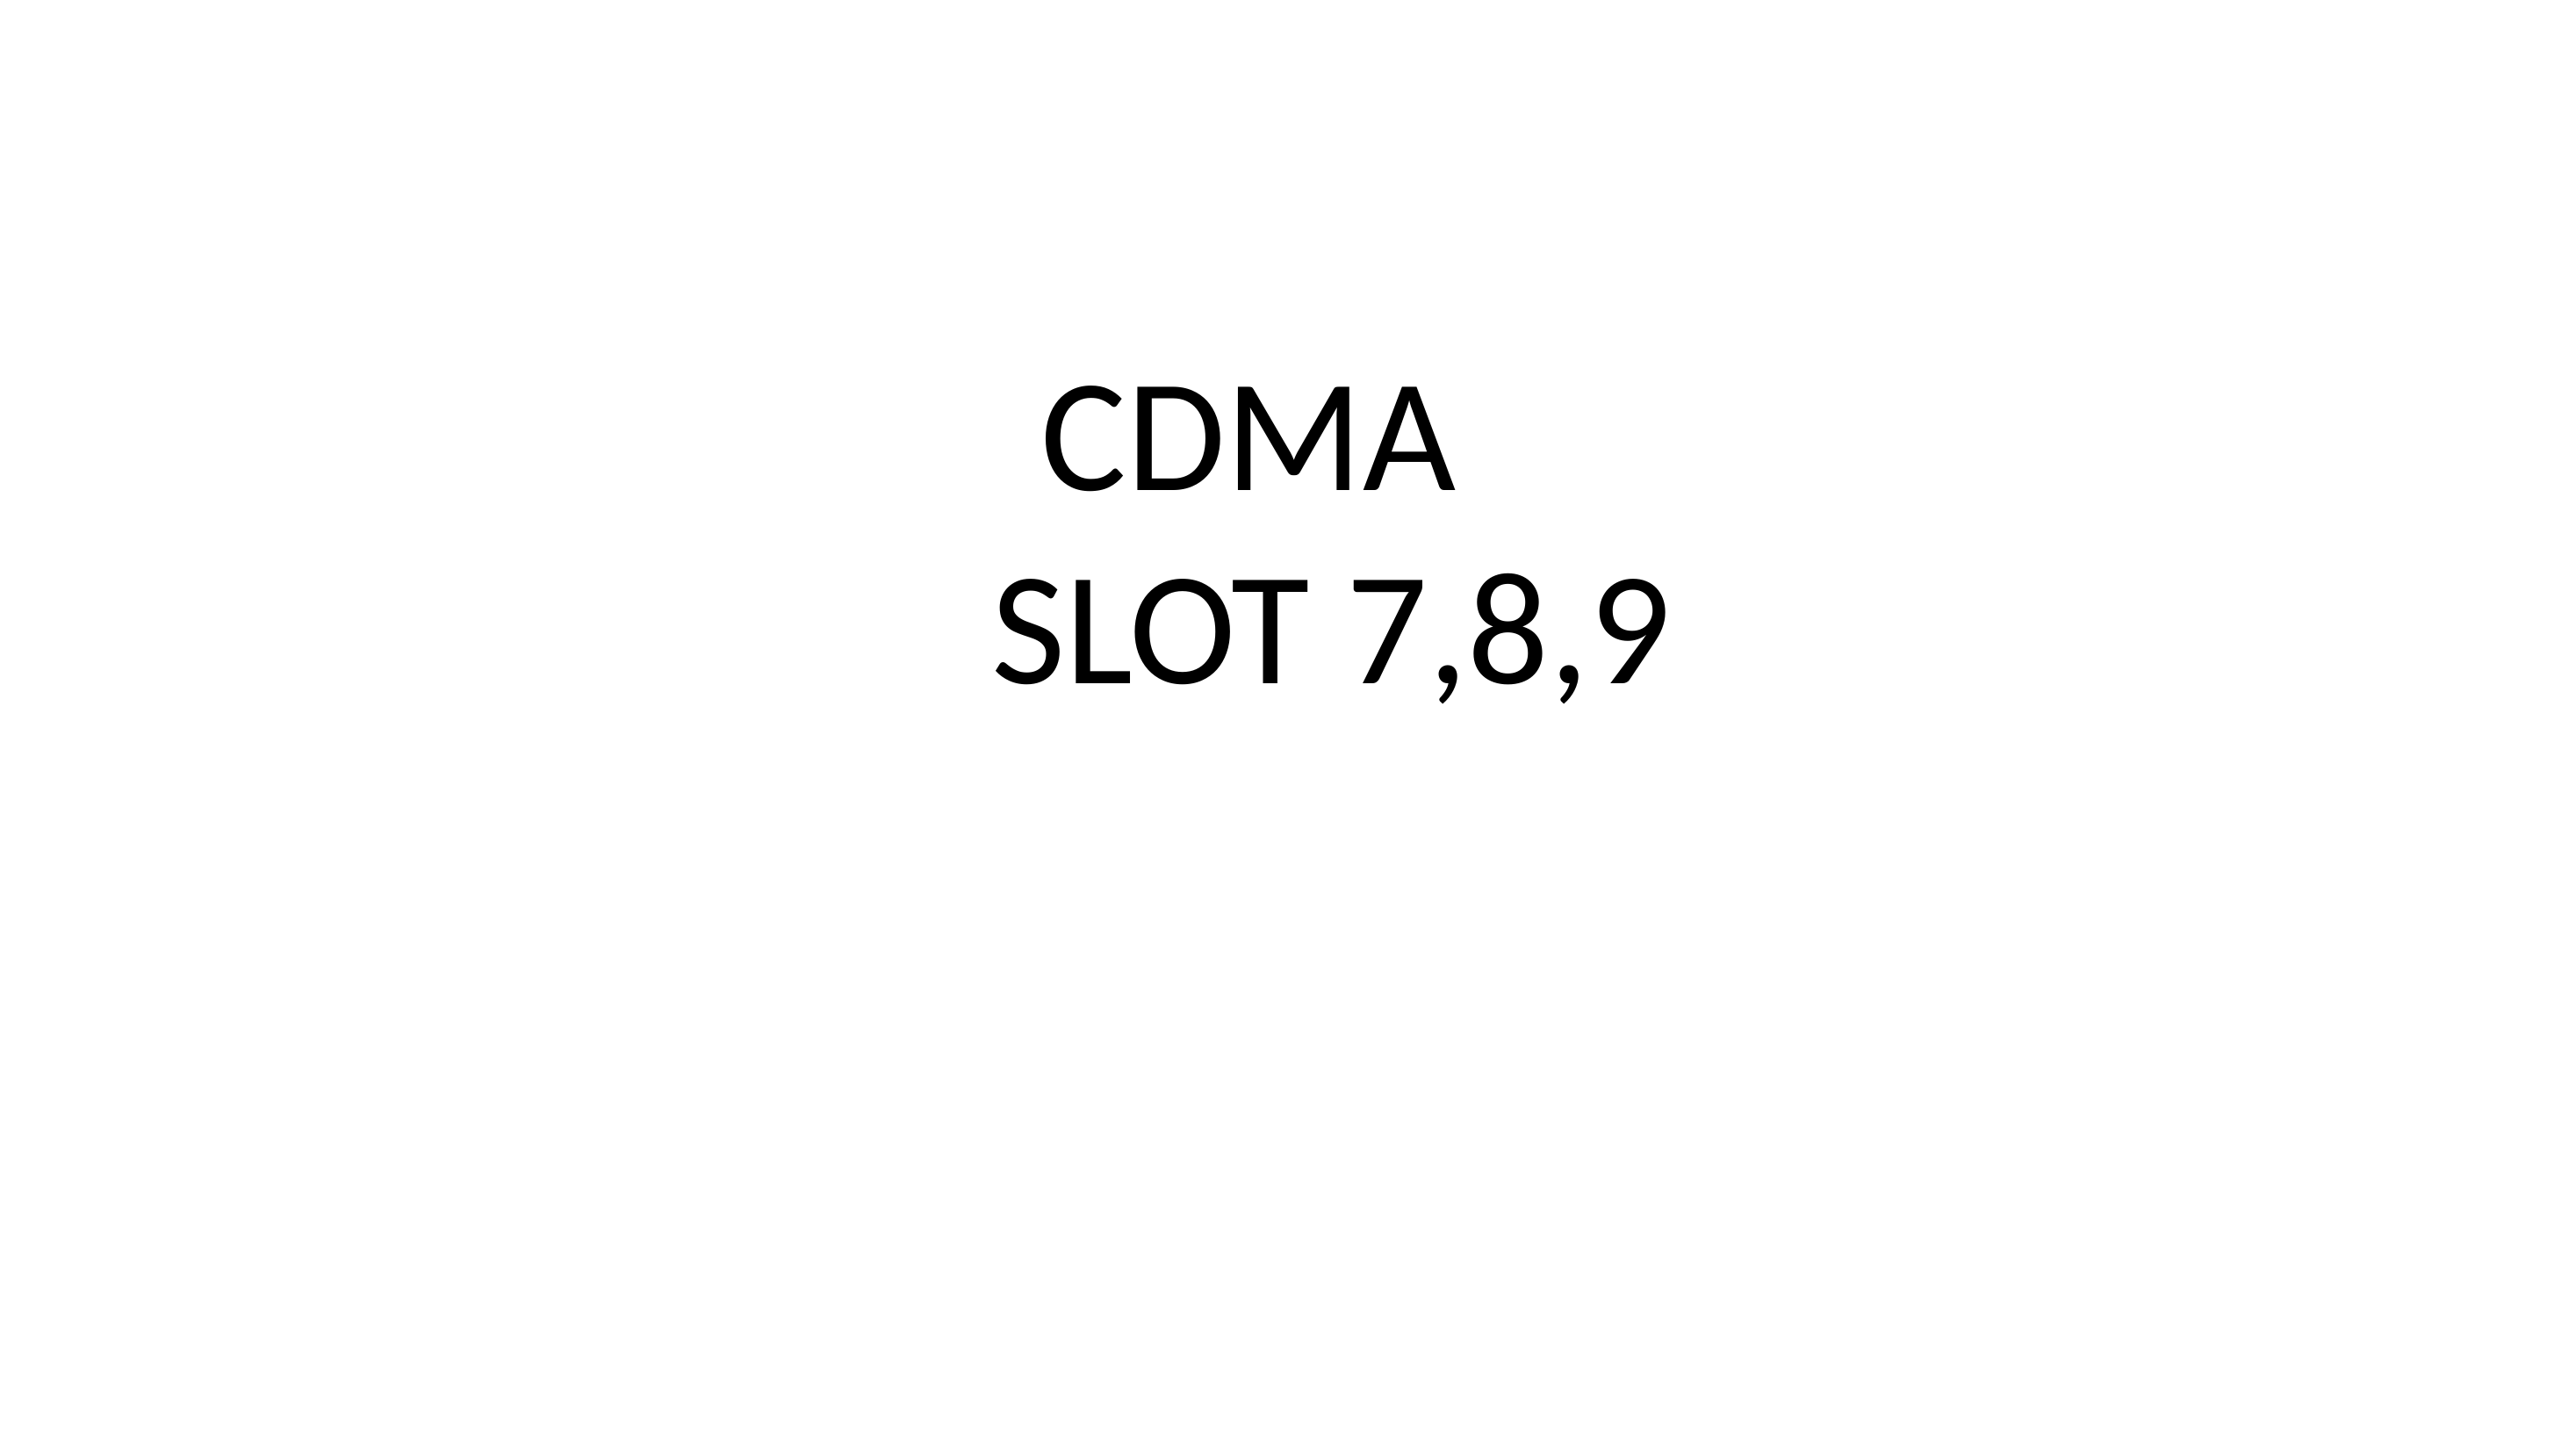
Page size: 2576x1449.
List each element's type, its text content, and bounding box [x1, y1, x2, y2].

title CDMA SLOT 7,8,9 [991, 242, 2141, 721]
